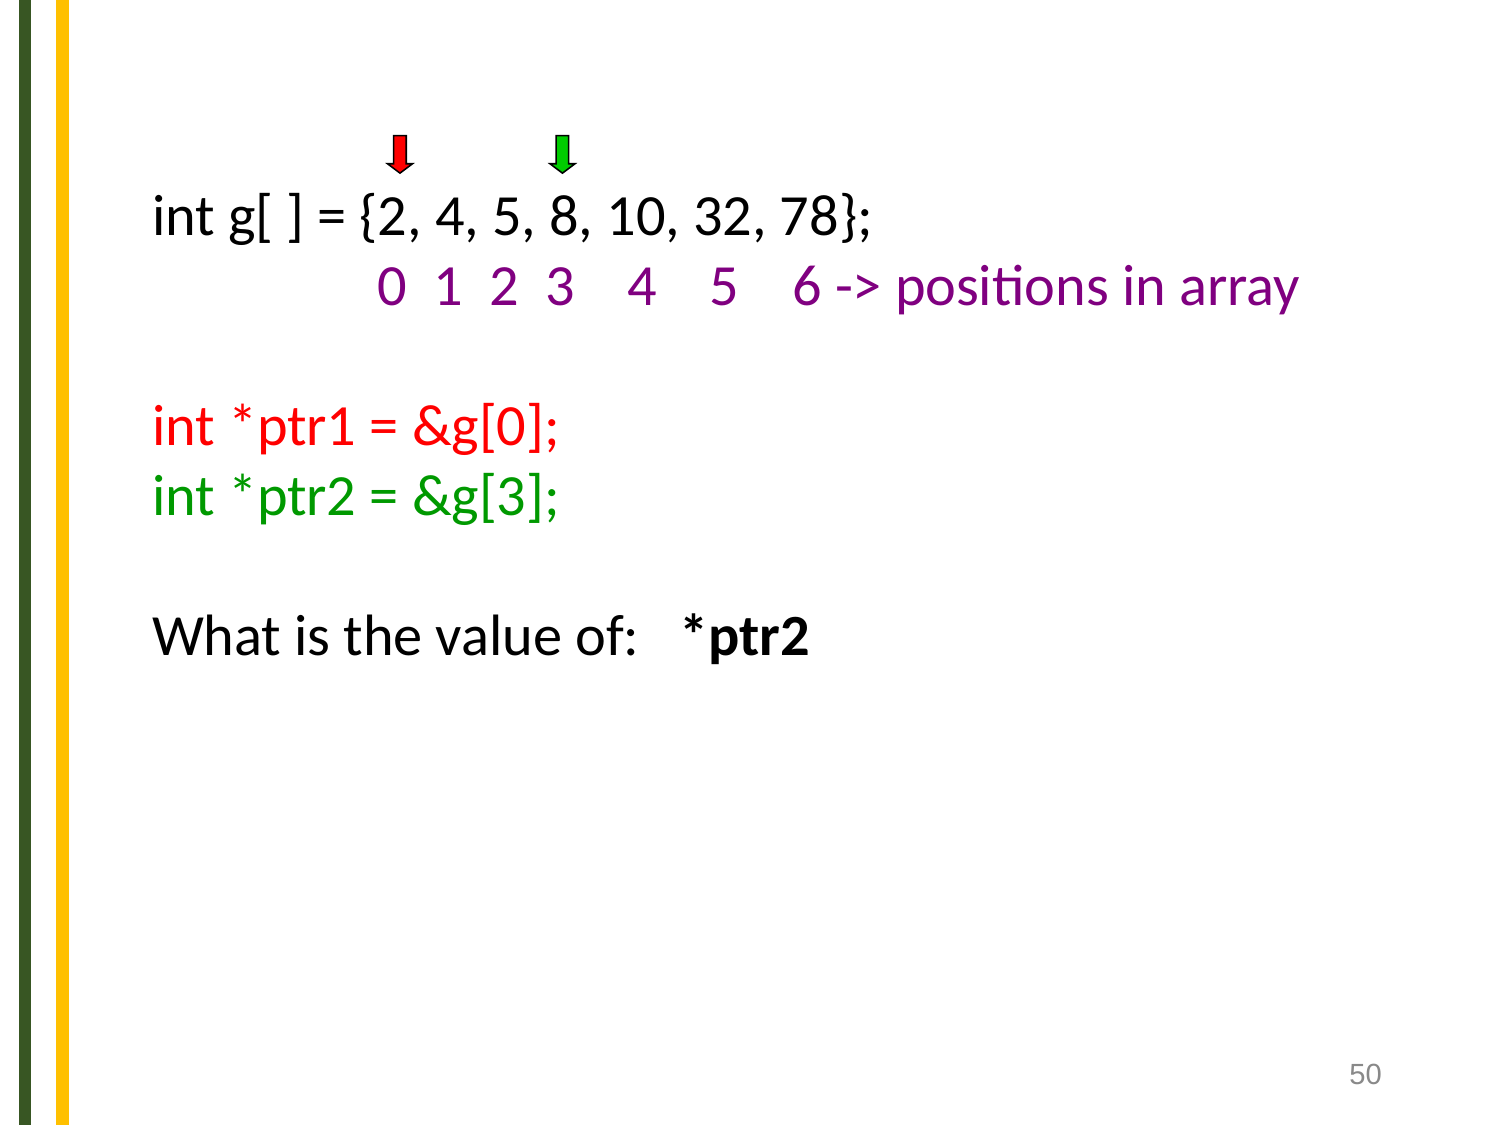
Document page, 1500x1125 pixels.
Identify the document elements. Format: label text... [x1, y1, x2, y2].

text_box int g[ ] = {2, 4, 5, 8, 10, 32, 78}; 0 1 2 3 4 5 6 -> positions in array int *ptr1 = &g[0]; int *ptr2 = &g[3]; What is the value of: *ptr2 [137, 99, 1397, 745]
text_box [549, 135, 575, 174]
slide_number 50 [1059, 1042, 1397, 1103]
text_box [387, 135, 413, 174]
